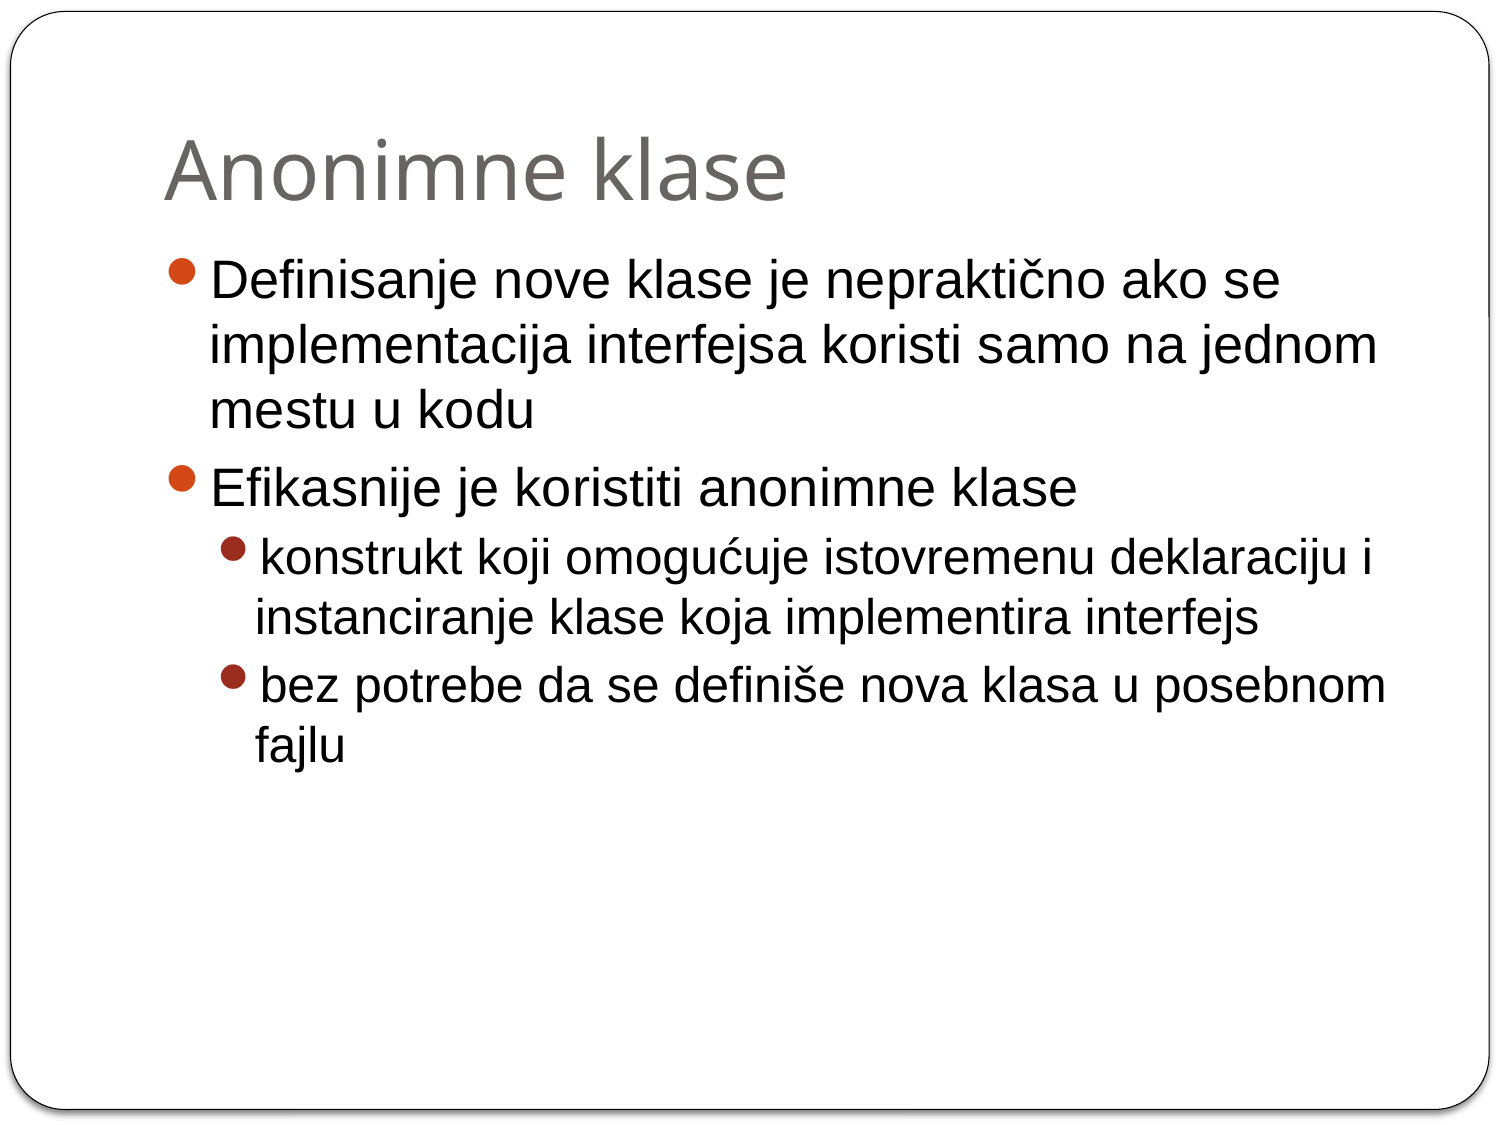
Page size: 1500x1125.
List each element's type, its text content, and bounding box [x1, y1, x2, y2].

list Definisanje nove klase je nepraktično ako se implementacija interfejsa koristi samo na jednom mestu u kodu Efikasnije je koristiti anonimne klase konstrukt koji omogućuje istovremenu deklaraciju i instanciranje klase koja implementira interfejs bez potrebe da se definiše nova klasa u posebnom fajlu [150, 237, 1425, 988]
title Anonimne klase [150, 45, 1425, 233]
